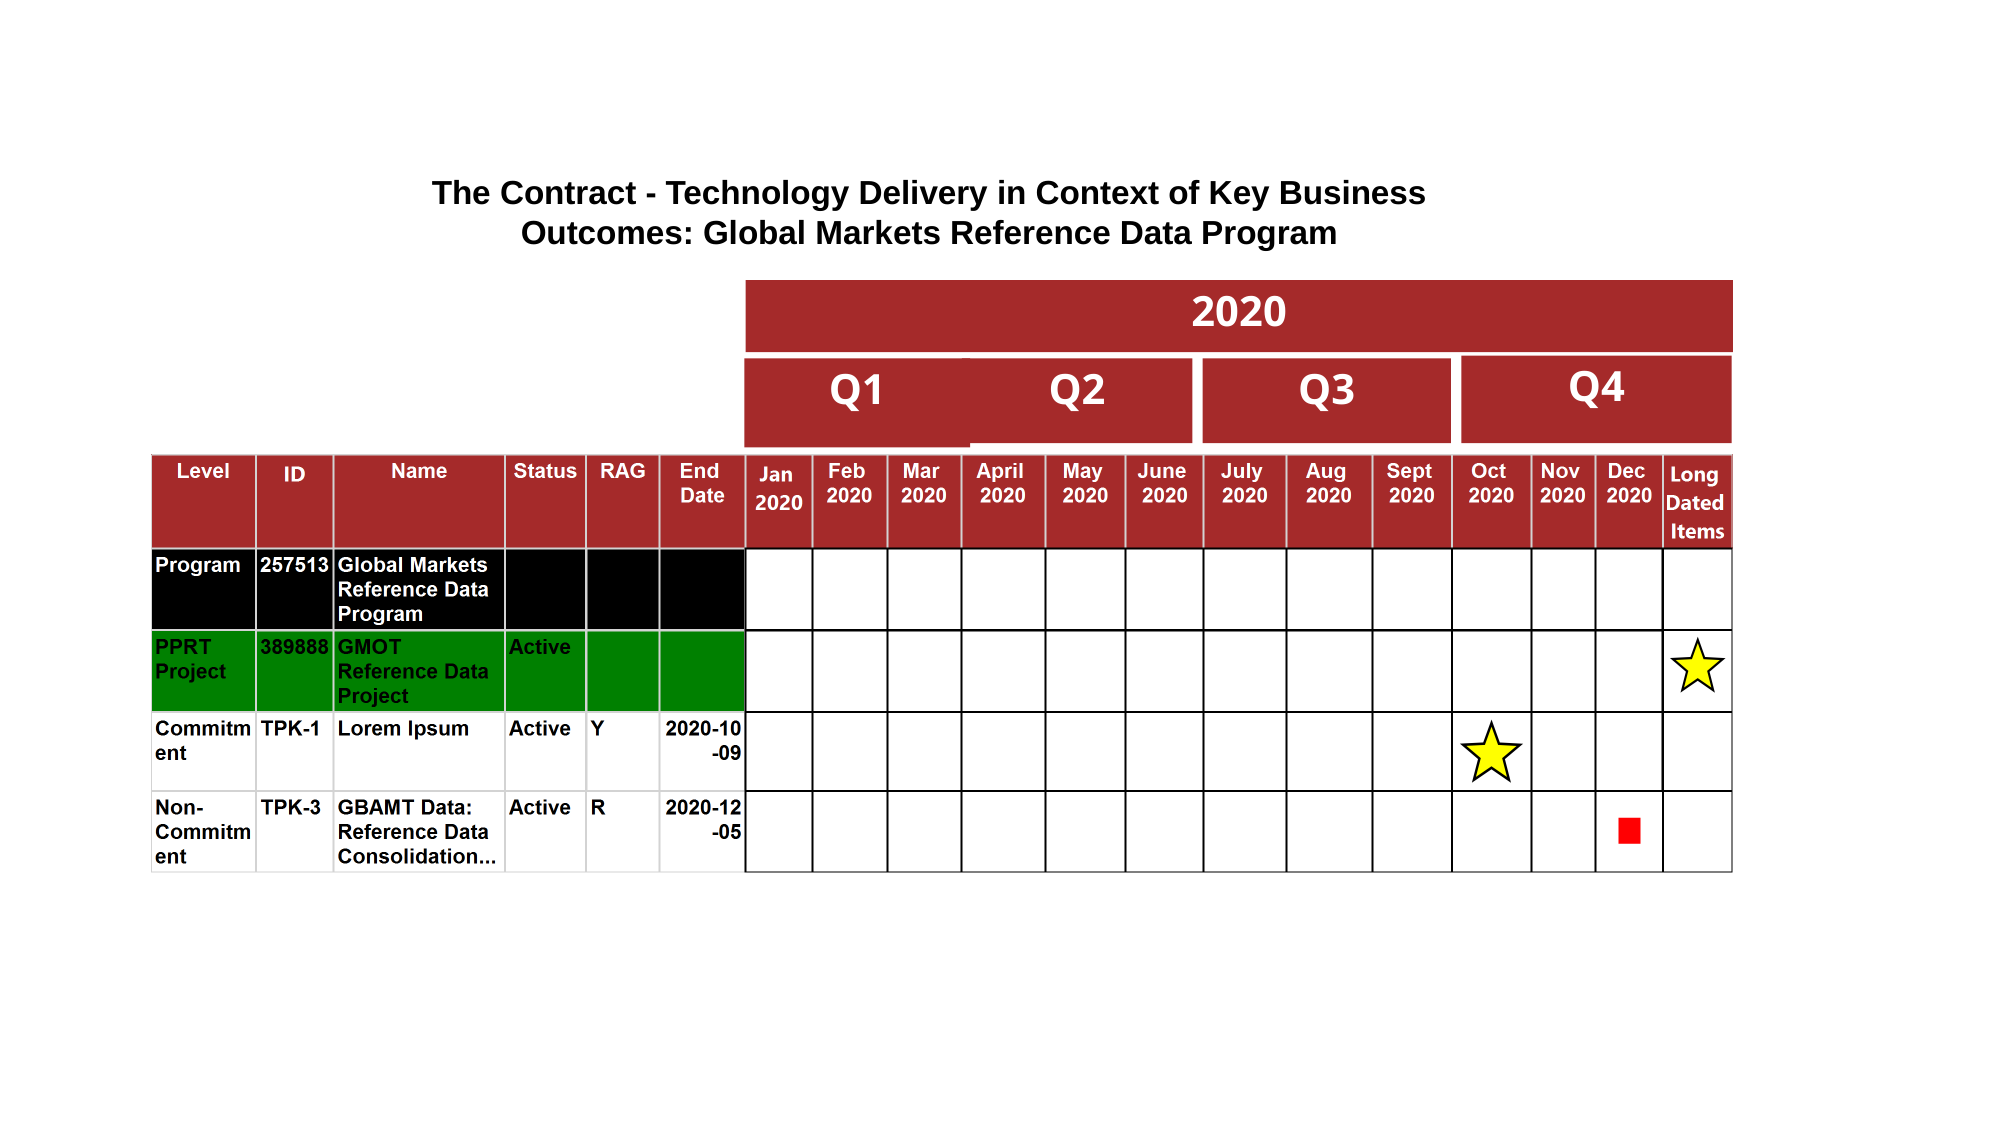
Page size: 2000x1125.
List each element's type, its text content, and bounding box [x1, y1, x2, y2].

text_box Q4 [1461, 355, 1732, 444]
text_box Q1 [744, 358, 971, 448]
picture [151, 454, 1734, 873]
text_box The Contract - Technology Delivery in Context of Key Business Outcomes: Global Markets Reference Data Program [360, 167, 1500, 272]
text_box 2020 [745, 280, 1733, 353]
text_box Q2 [961, 358, 1193, 444]
text_box Q3 [1202, 358, 1451, 444]
